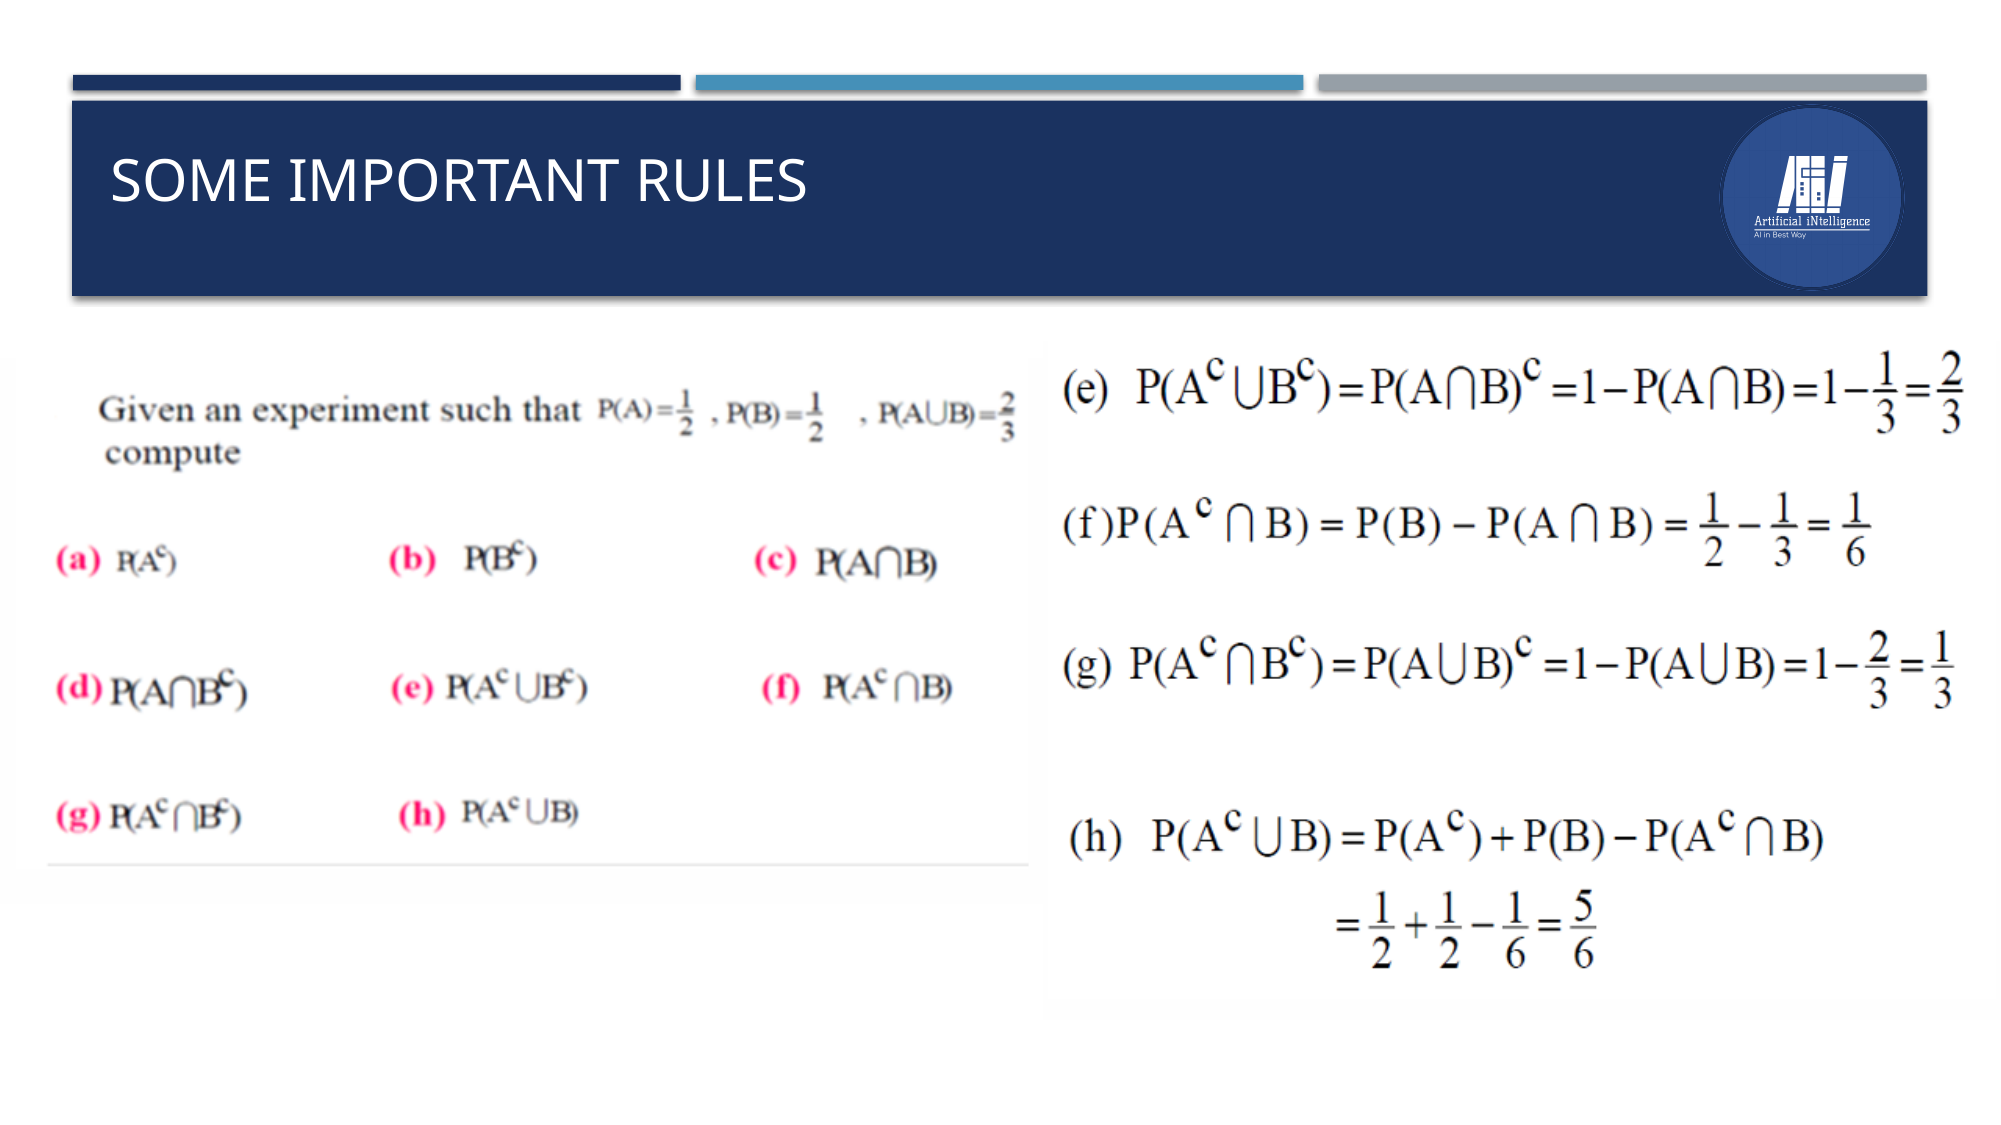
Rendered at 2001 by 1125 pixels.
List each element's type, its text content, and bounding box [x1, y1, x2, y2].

picture [1718, 104, 1906, 291]
title Some important rules [95, 53, 1905, 221]
picture [0, 340, 2000, 1021]
